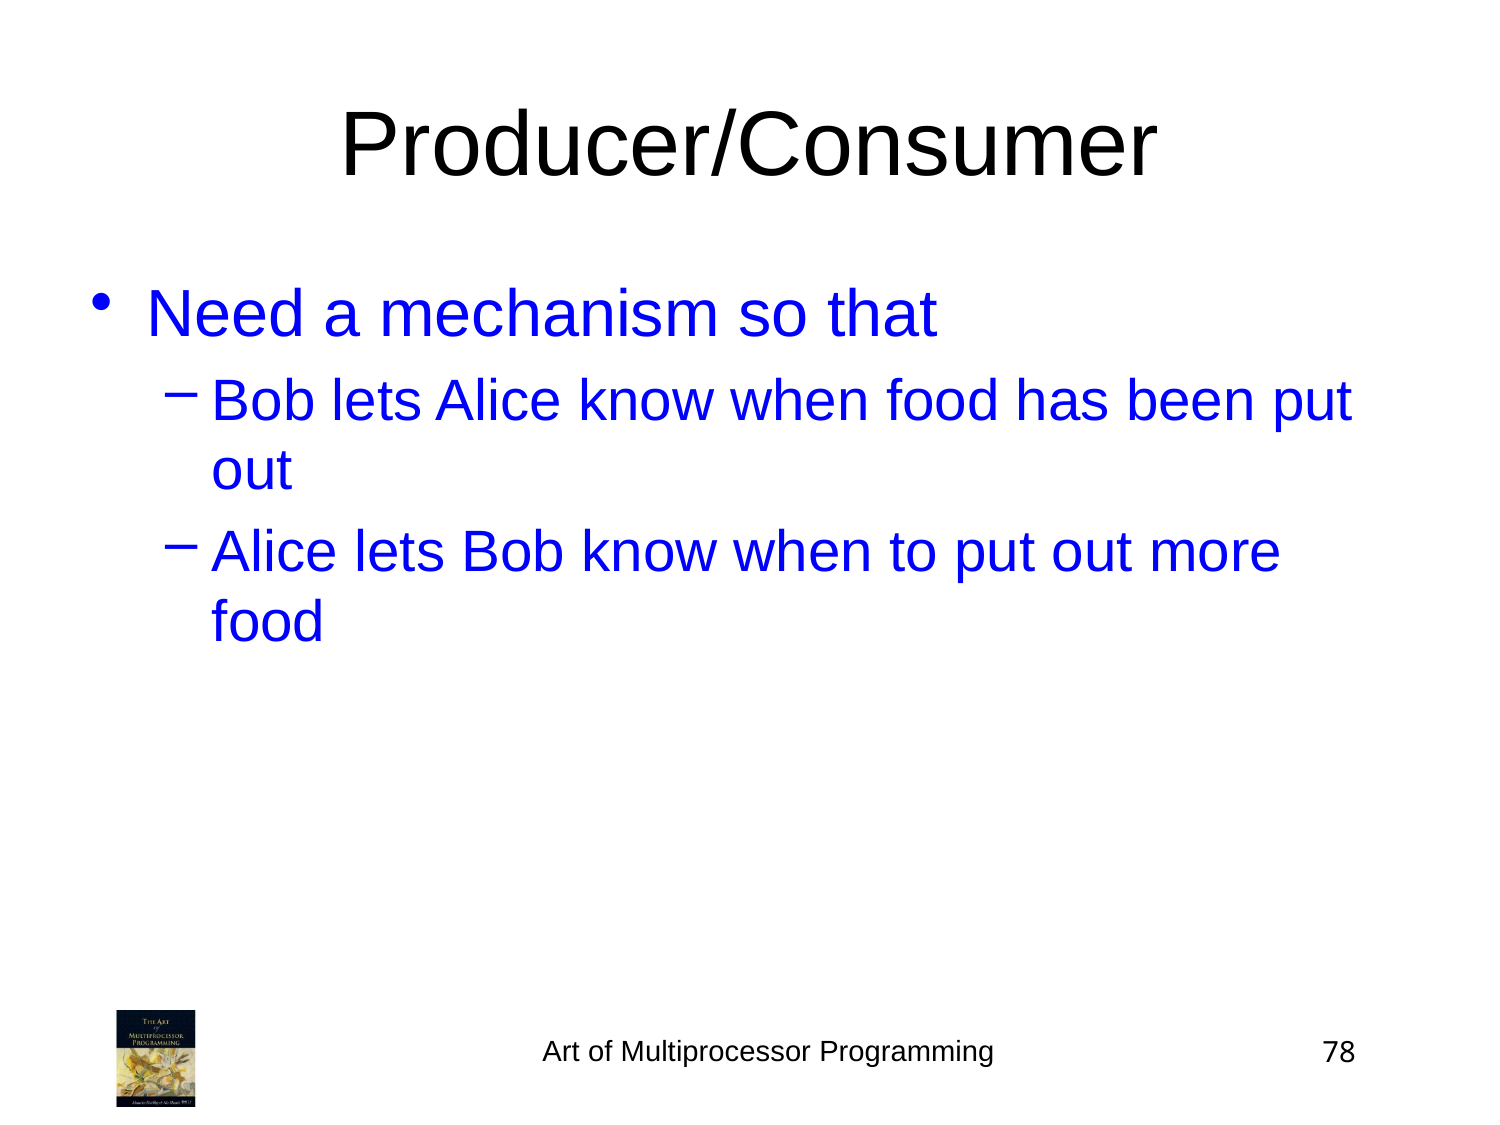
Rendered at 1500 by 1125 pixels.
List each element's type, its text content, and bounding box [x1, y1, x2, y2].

title Producer/Consumer [74, 44, 1426, 233]
text_box 78 [1058, 1025, 1371, 1101]
list Need a mechanism so that Bob lets Alice know when food has been put out Alice lets Bob know when to put out more food [74, 262, 1426, 1006]
footer Art of Multiprocessor Programming [512, 1024, 1026, 1103]
picture [107, 1010, 204, 1107]
